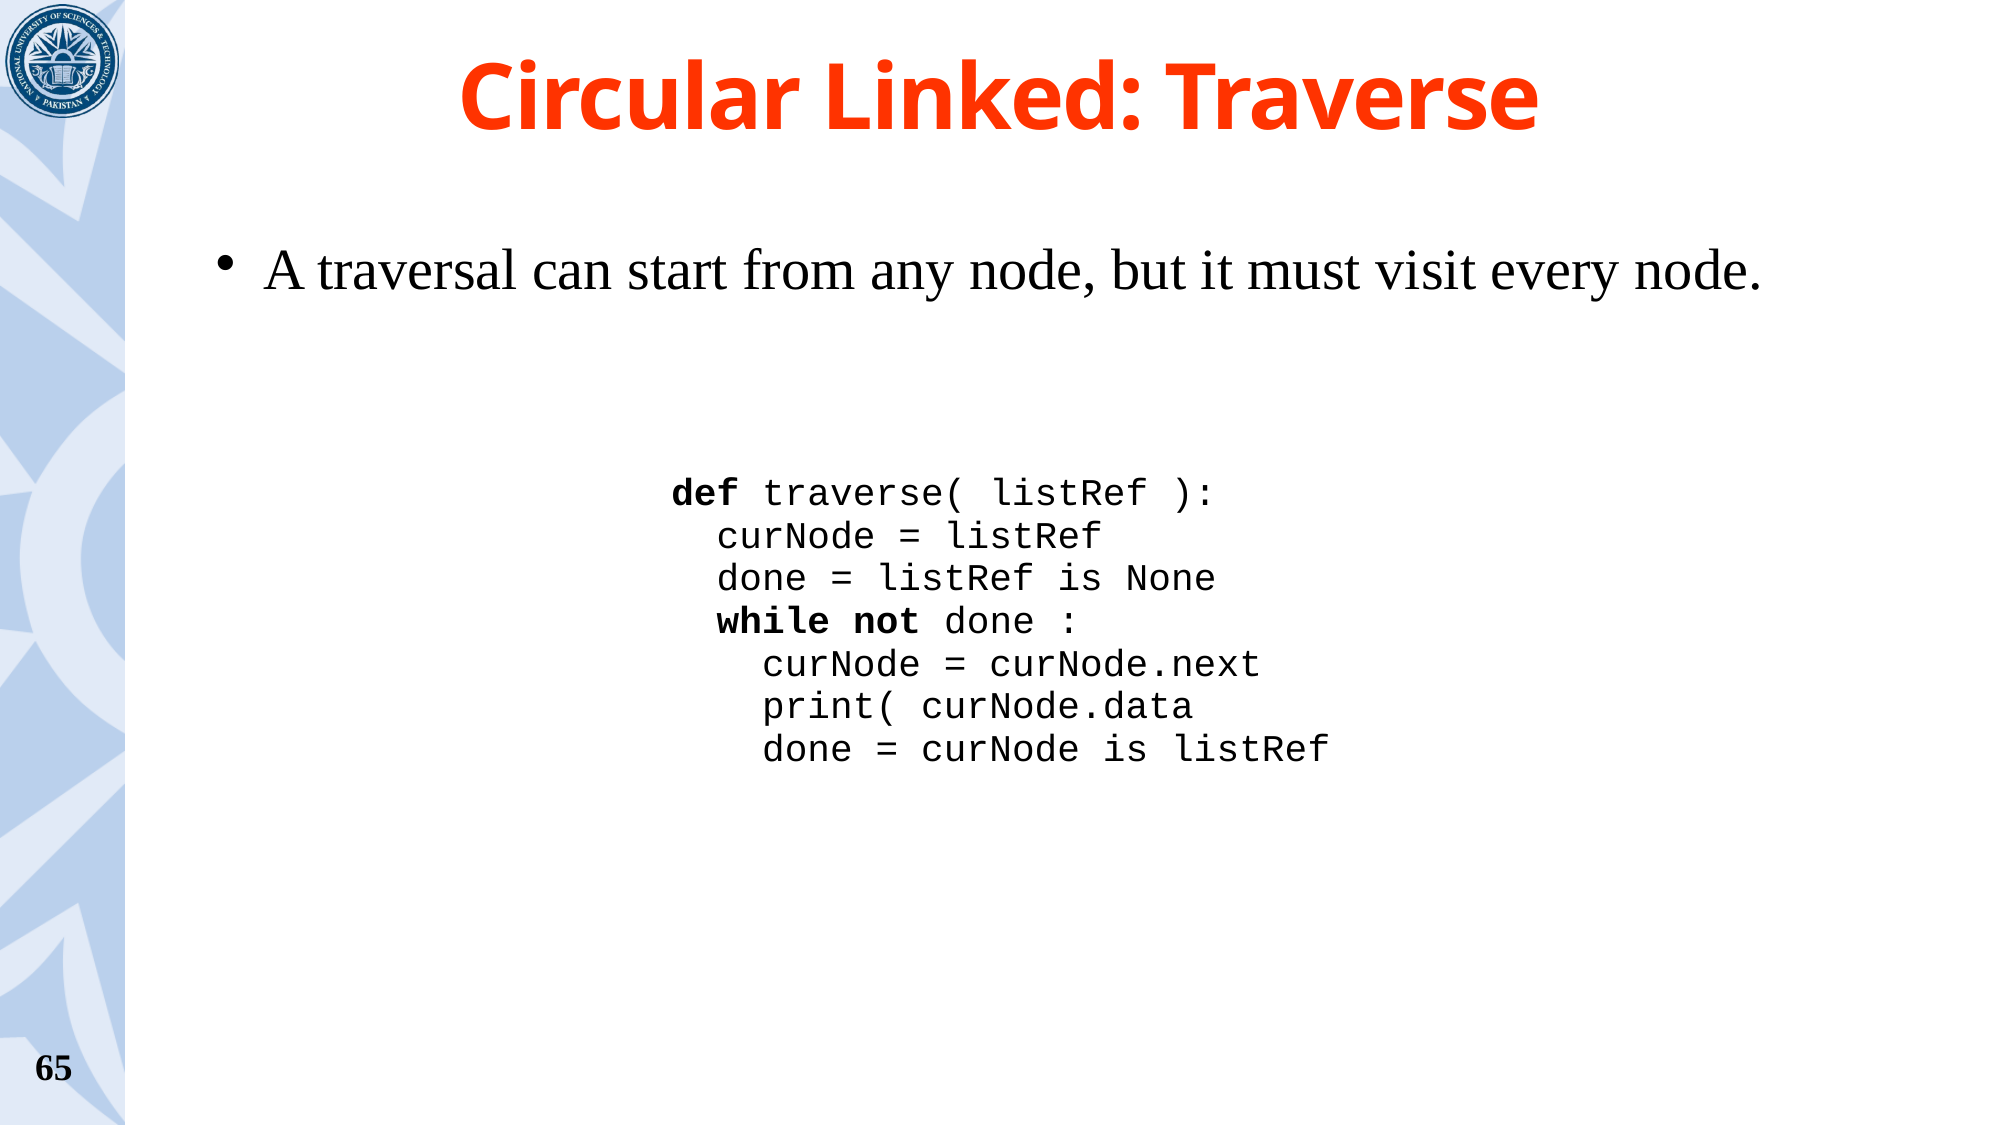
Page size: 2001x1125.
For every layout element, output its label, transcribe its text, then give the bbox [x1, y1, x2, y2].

slide_number 65 [20, 1035, 438, 1111]
list A traversal can start from any node, but it must visit every node. [184, 223, 1902, 966]
text_box def traverse( listRef ): curNode = listRef done = listRef is None while not done : curNode = curNode.next print( curNode.data done = curNode is listRef [671, 469, 1329, 770]
picture [0, 0, 125, 1125]
title Circular Linked: Traverse [323, 0, 1677, 188]
